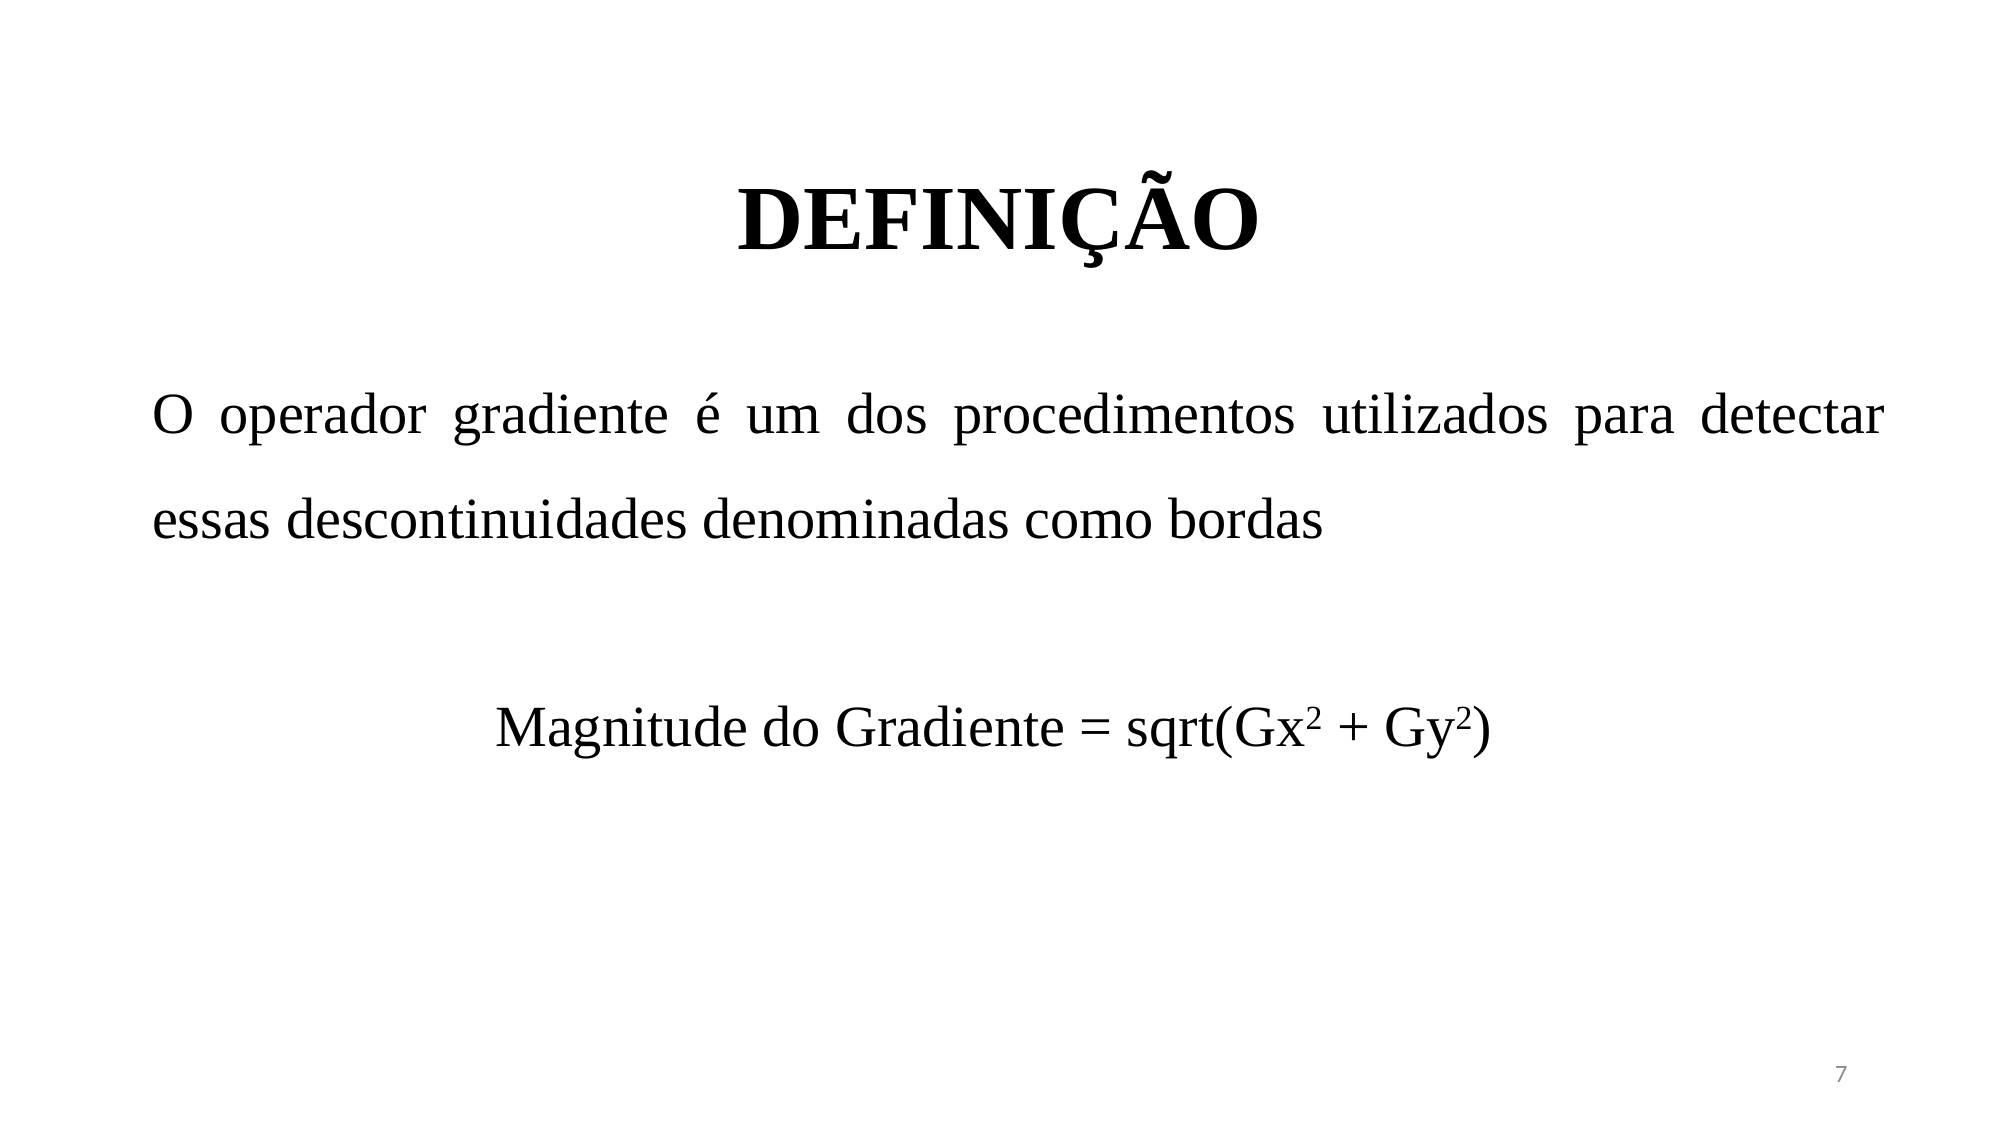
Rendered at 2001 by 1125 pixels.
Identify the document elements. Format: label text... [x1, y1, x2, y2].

text_box DEFINIÇÃO [137, 59, 1863, 278]
text_box Magnitude do Gradiente = sqrt(Gx2 + Gy2) [480, 681, 1604, 906]
text_box O operador gradiente é um dos procedimentos utilizados para detectar essas descontinuidades denominadas como bordas [137, 333, 1901, 558]
slide_number 7 [1412, 1042, 1863, 1103]
